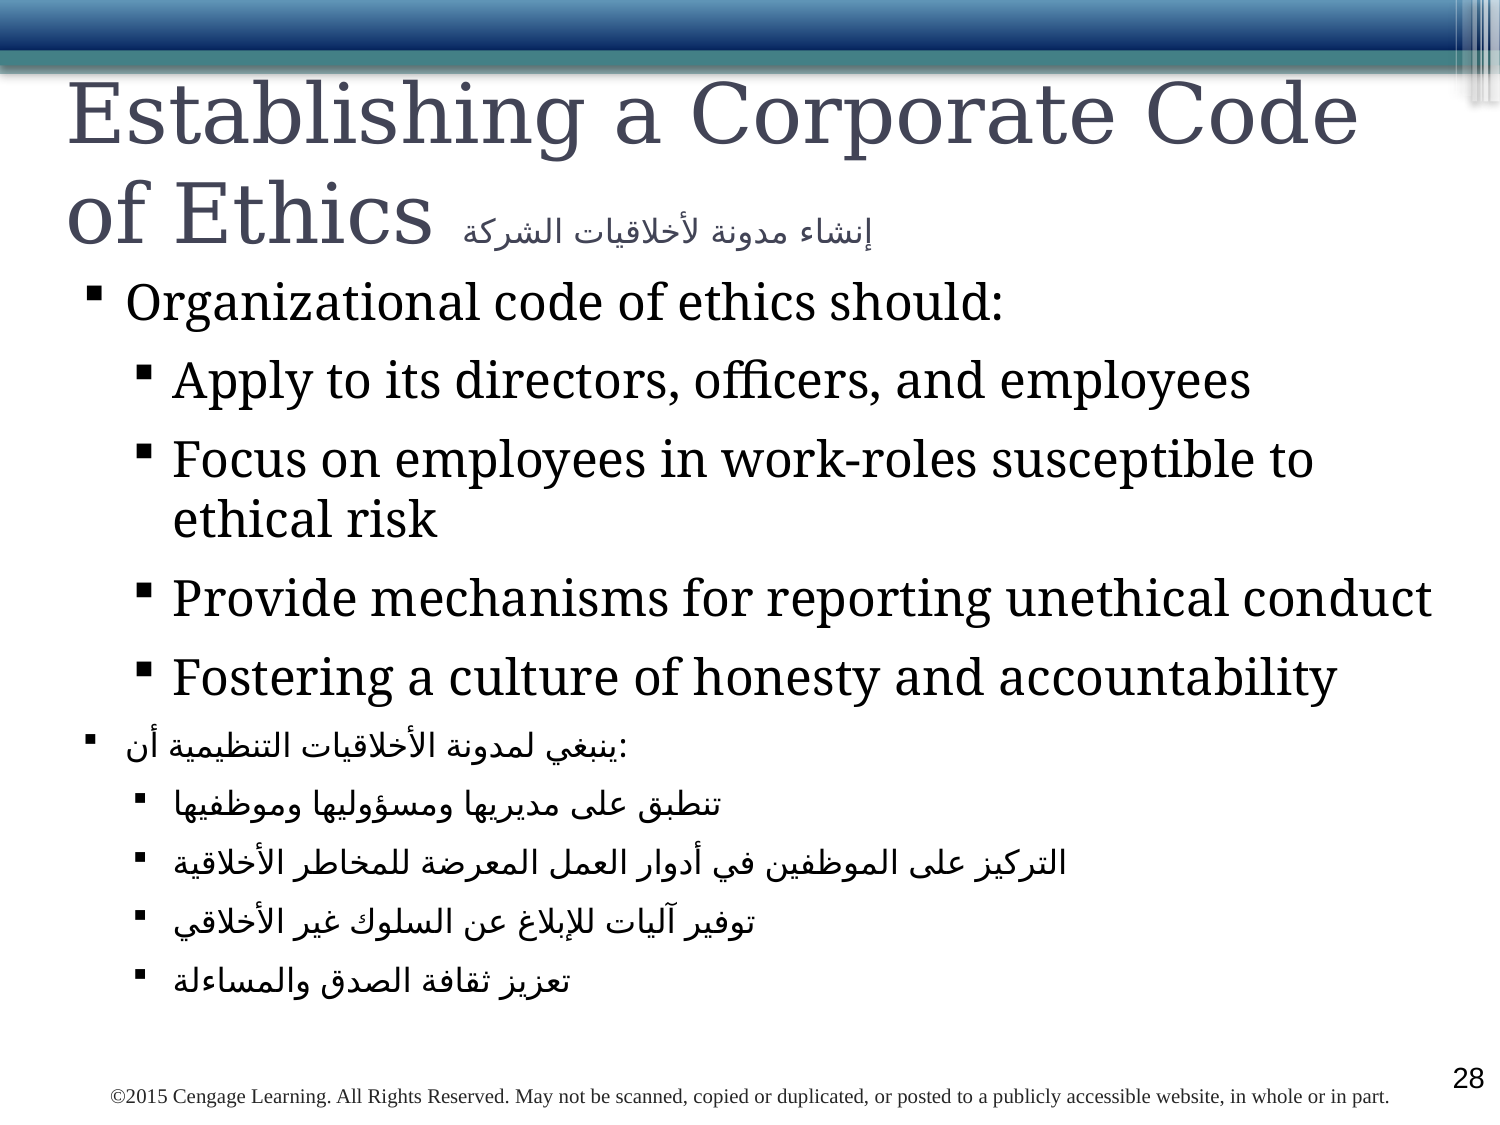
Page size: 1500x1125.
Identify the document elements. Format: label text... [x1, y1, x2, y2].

slide_number 28 [1150, 1037, 1500, 1103]
list Organizational code of ethics should: Apply to its directors, officers, and employees Focus on employees in work-roles susceptible to ethical risk Provide mechanisms for reporting unethical conduct Fostering a culture of honesty and accountability ينبغي لمدونة الأخلاقيات التنظيمية أن: تنطبق على مديريها ومسؤوليها وموظفيها التركيز على الموظفين في أدوار العمل المعرضة للمخاطر الأخلاقية توفير آليات للإبلاغ عن السلوك غير الأخلاقي تعزيز ثقافة الصدق والمساءلة [50, 262, 1457, 1063]
title Establishing a Corporate Code of Ethics إنشاء مدونة لأخلاقيات الشركة [50, 83, 1456, 238]
